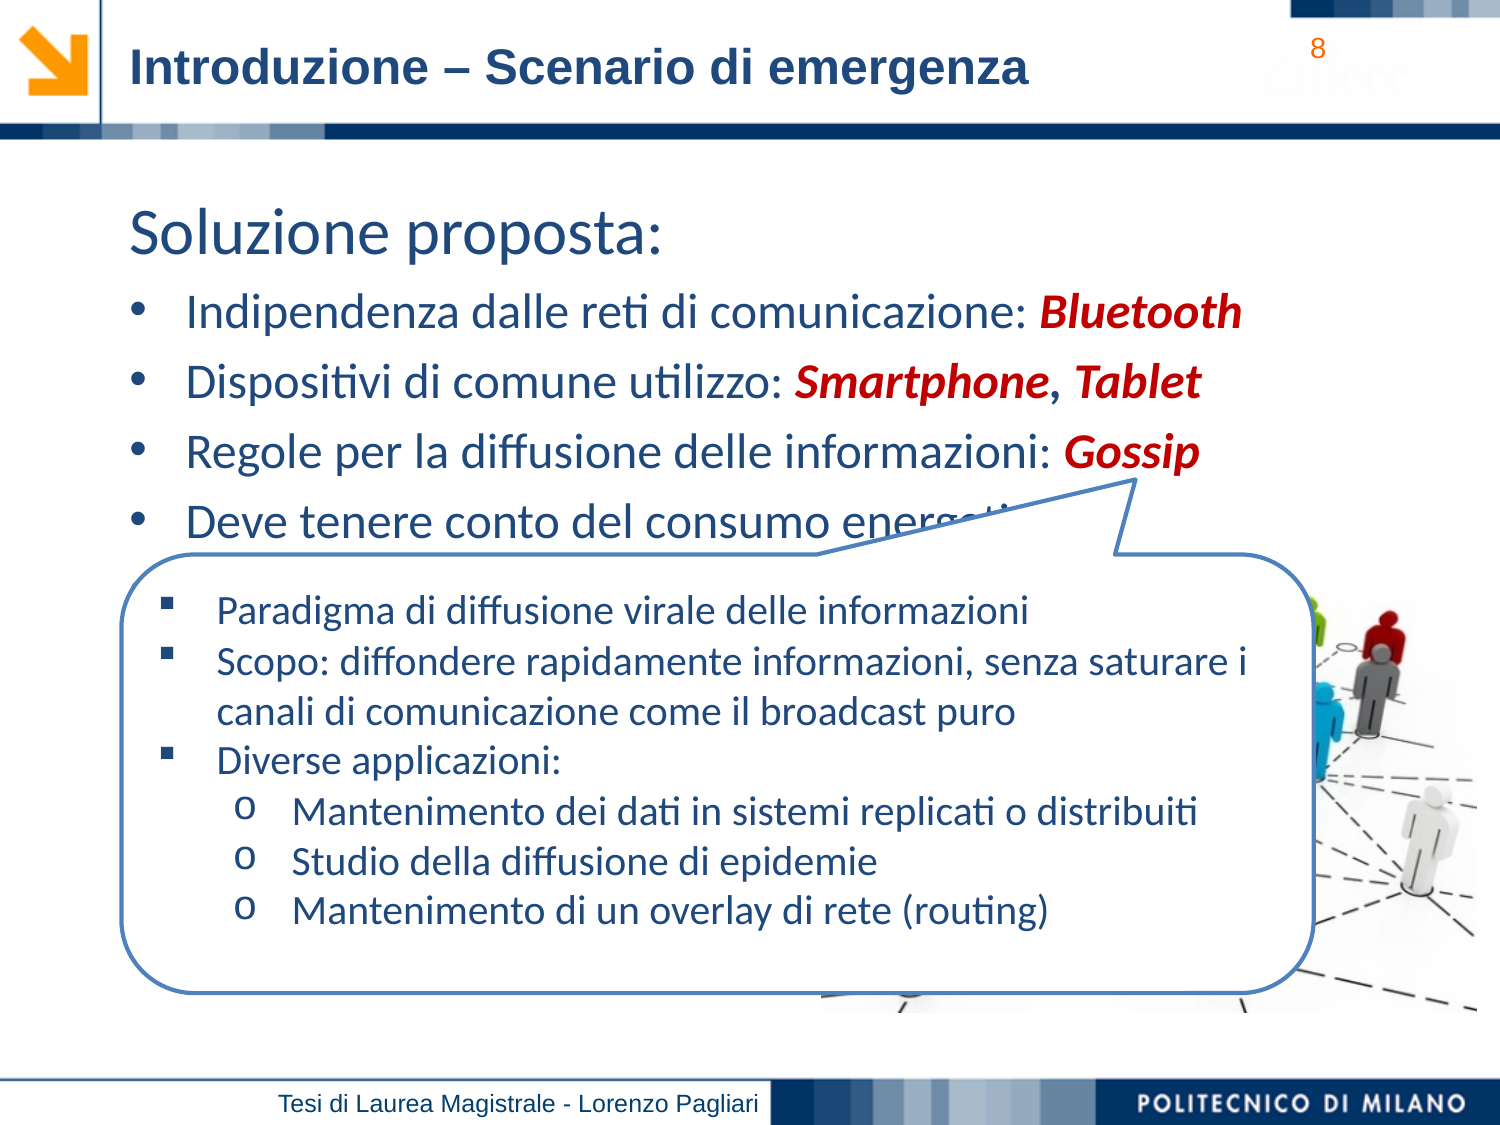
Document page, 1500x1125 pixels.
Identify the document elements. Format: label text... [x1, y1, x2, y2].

picture [0, 0, 1500, 1125]
list Introduzione – Scenario di emergenza [114, 26, 1273, 111]
list Soluzione proposta: Indipendenza dalle reti di comunicazione: Bluetooth Dispositivi di comune utilizzo: Smartphone, Tablet Regole per la diffusione delle informazioni: Gossip Deve tenere conto del consumo energetico Adattamento ai cambiamenti esterni e interni al dispositivo [114, 181, 1350, 1042]
text_box Paradigma di diffusione virale delle informazioni Scopo: diffondere rapidamente informazioni, senza saturare i canali di comunicazione come il broadcast puro Diverse applicazioni: Mantenimento dei dati in sistemi replicati o distribuiti Studio della diffusione di epidemie Mantenimento di un overlay di rete (routing) [119, 477, 1302, 996]
